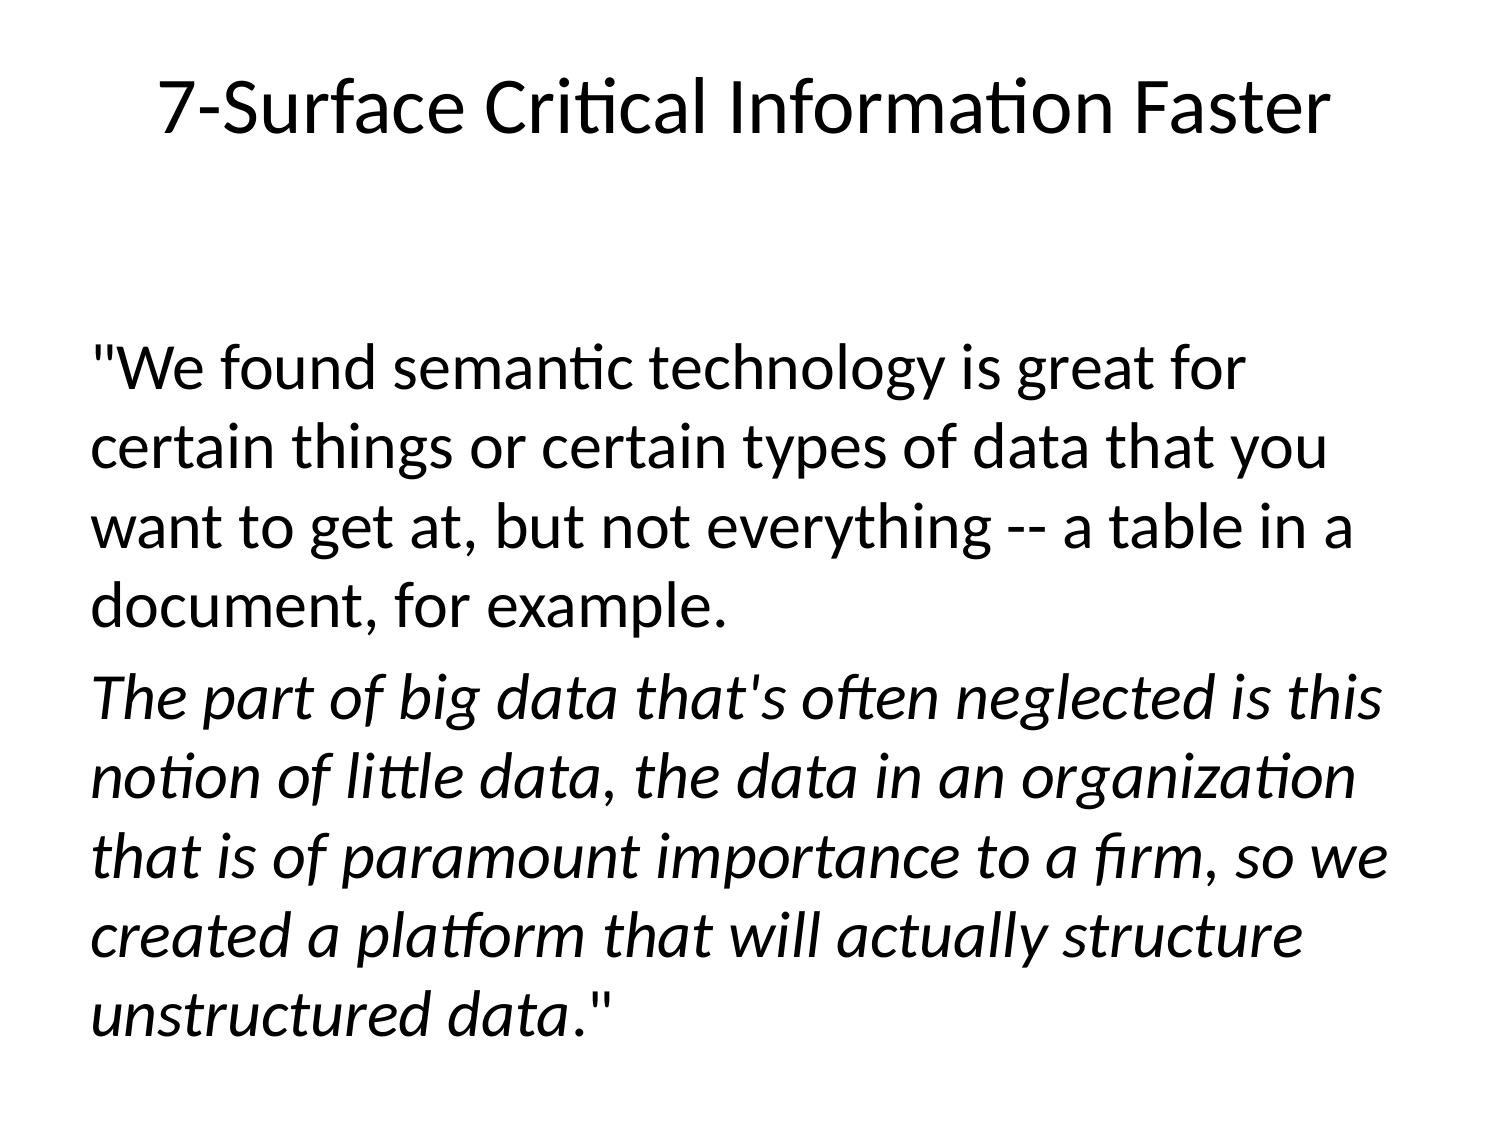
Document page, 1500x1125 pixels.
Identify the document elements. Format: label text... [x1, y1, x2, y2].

list "We found semantic technology is great for certain things or certain types of data that you want to get at, but not everything -- a table in a document, for example. The part of big data that's often neglected is this notion of little data, the data in an organization that is of paramount importance to a firm, so we created a platform that will actually structure unstructured data." [75, 316, 1425, 1059]
title 7-Surface Critical Information Faster [70, 7, 1421, 195]
